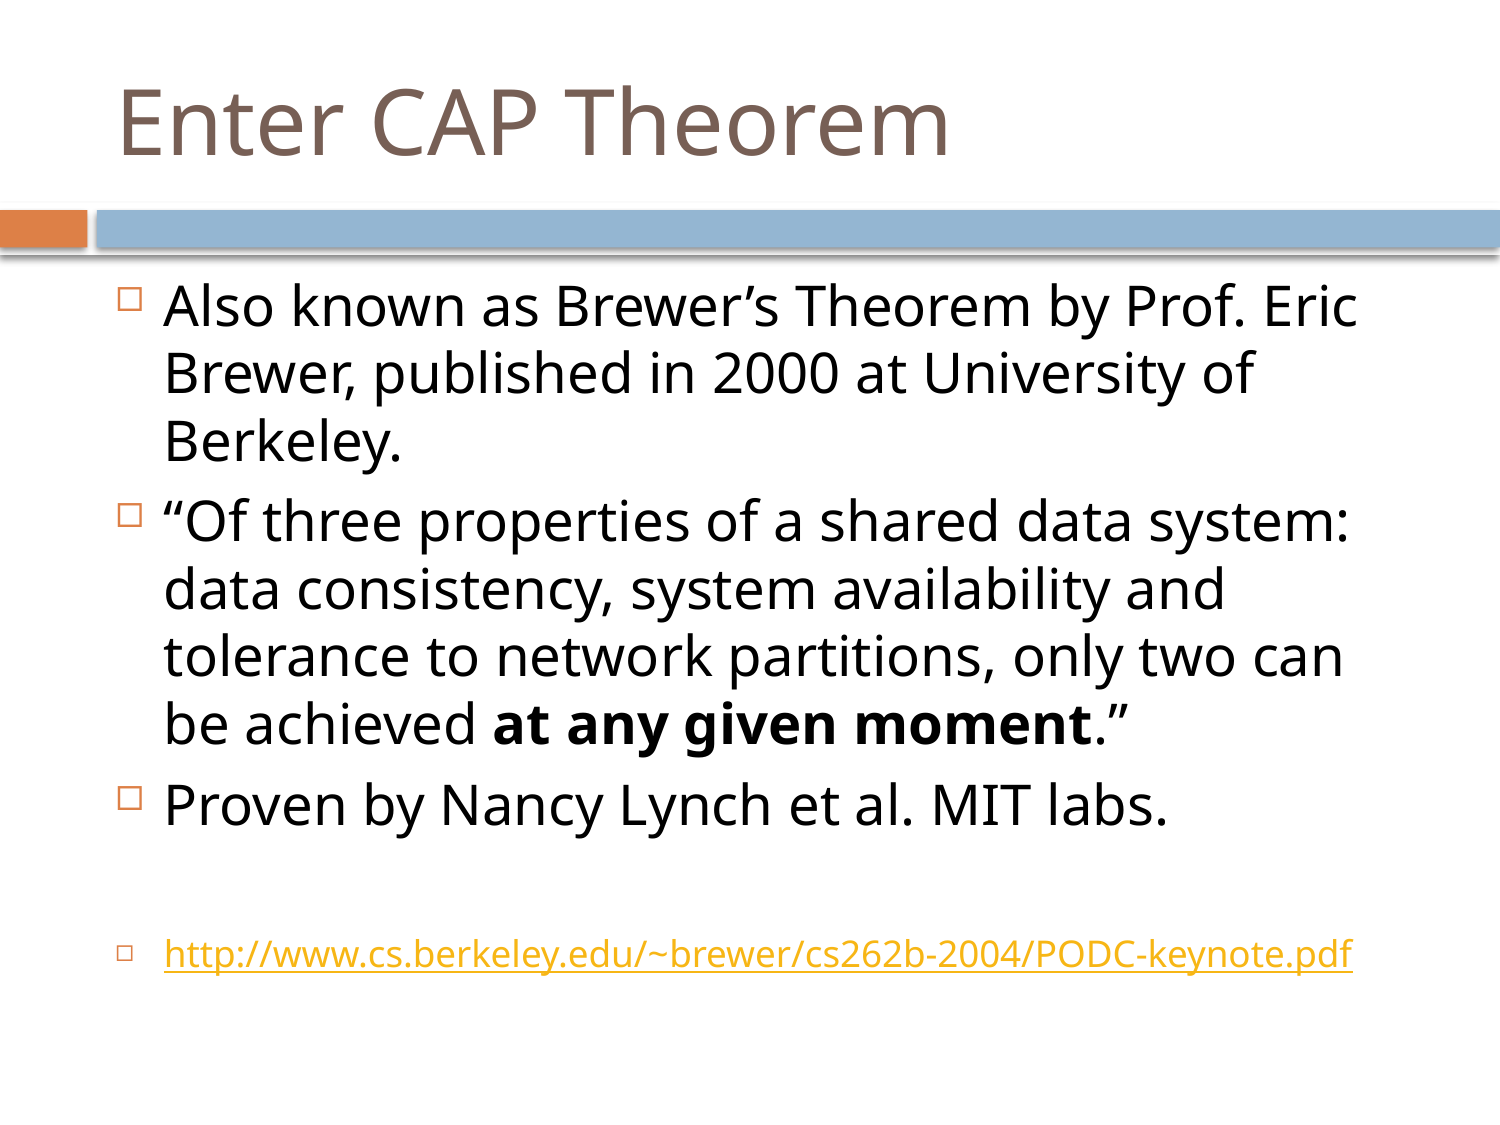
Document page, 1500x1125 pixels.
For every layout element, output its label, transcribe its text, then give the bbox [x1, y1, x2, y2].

list Also known as Brewer’s Theorem by Prof. Eric Brewer, published in 2000 at University of Berkeley. “Of three properties of a shared data system: data consistency, system availability and tolerance to network partitions, only two can be achieved at any given moment.” Proven by Nancy Lynch et al. MIT labs. http://www.cs.berkeley.edu/~brewer/cs262b-2004/PODC-keynote.pdf [100, 262, 1438, 1000]
title Enter CAP Theorem [100, 37, 1438, 200]
